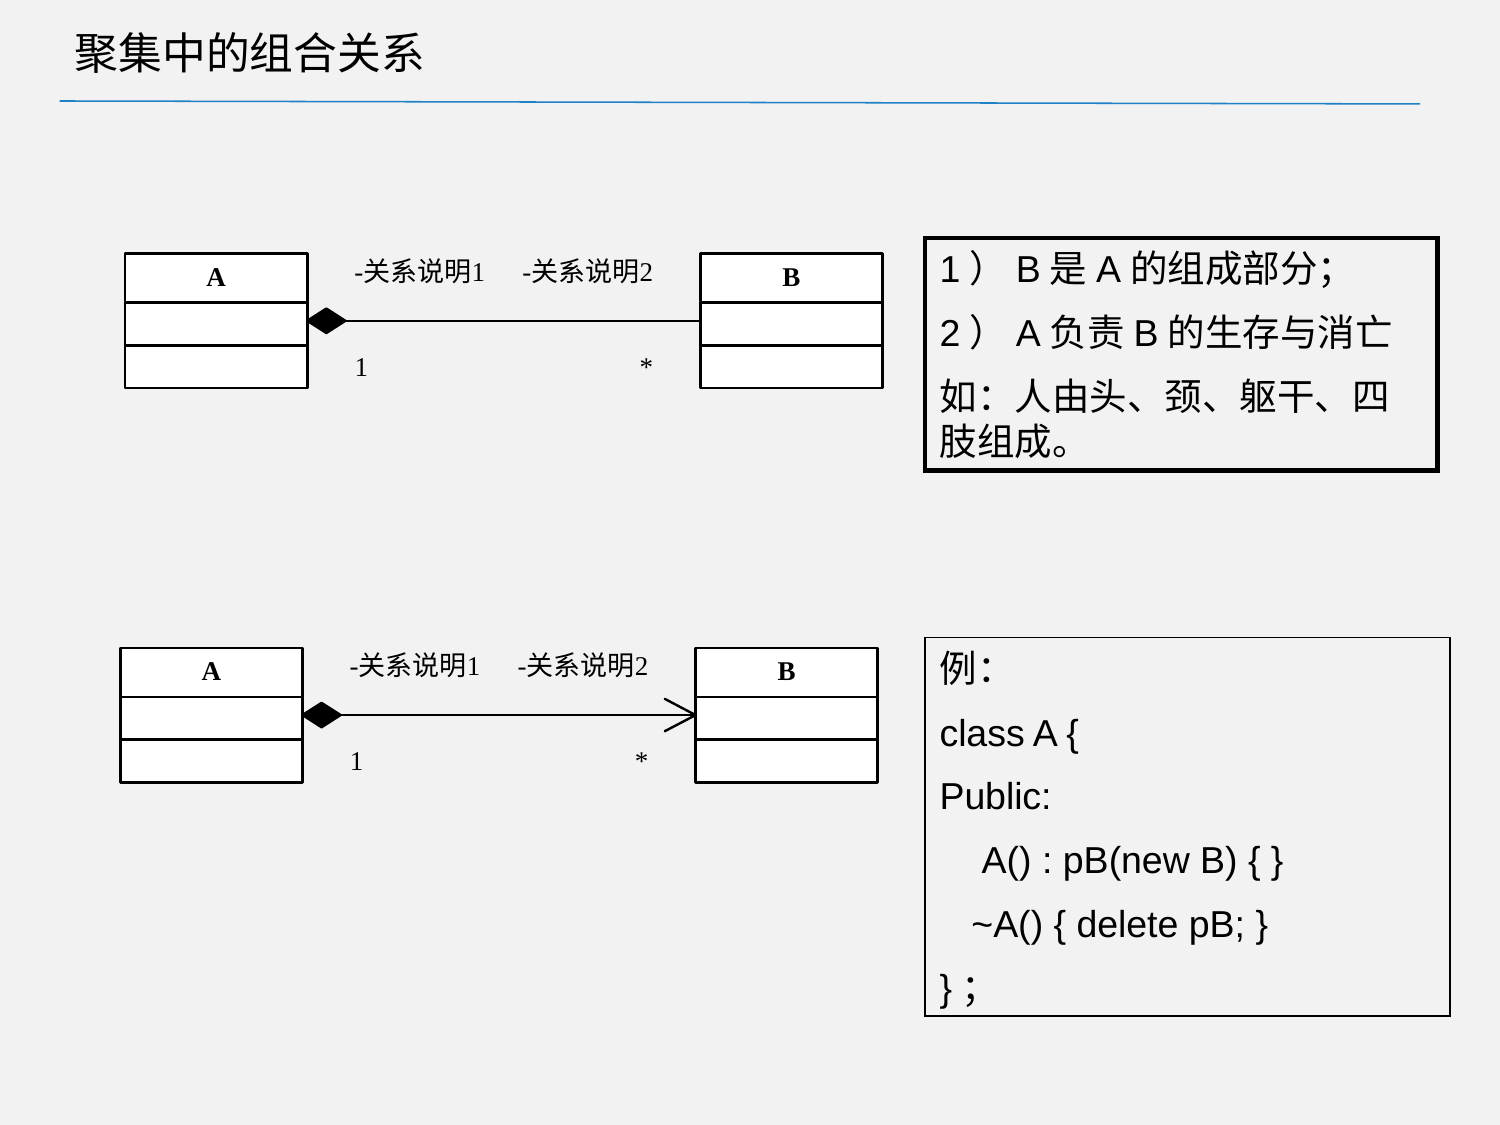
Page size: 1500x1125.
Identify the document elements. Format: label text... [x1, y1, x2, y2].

text_box 例： class A { Public: A() : pB(new B) { } ~A() { delete pB; } }； [924, 637, 1450, 1017]
text_box 1）B是A的组成部分； 2）A负责B的生存与消亡 如：人由头、颈、躯干、四肢组成。 [924, 237, 1438, 471]
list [115, 248, 888, 788]
title 聚集中的组合关系 [59, 12, 1354, 93]
